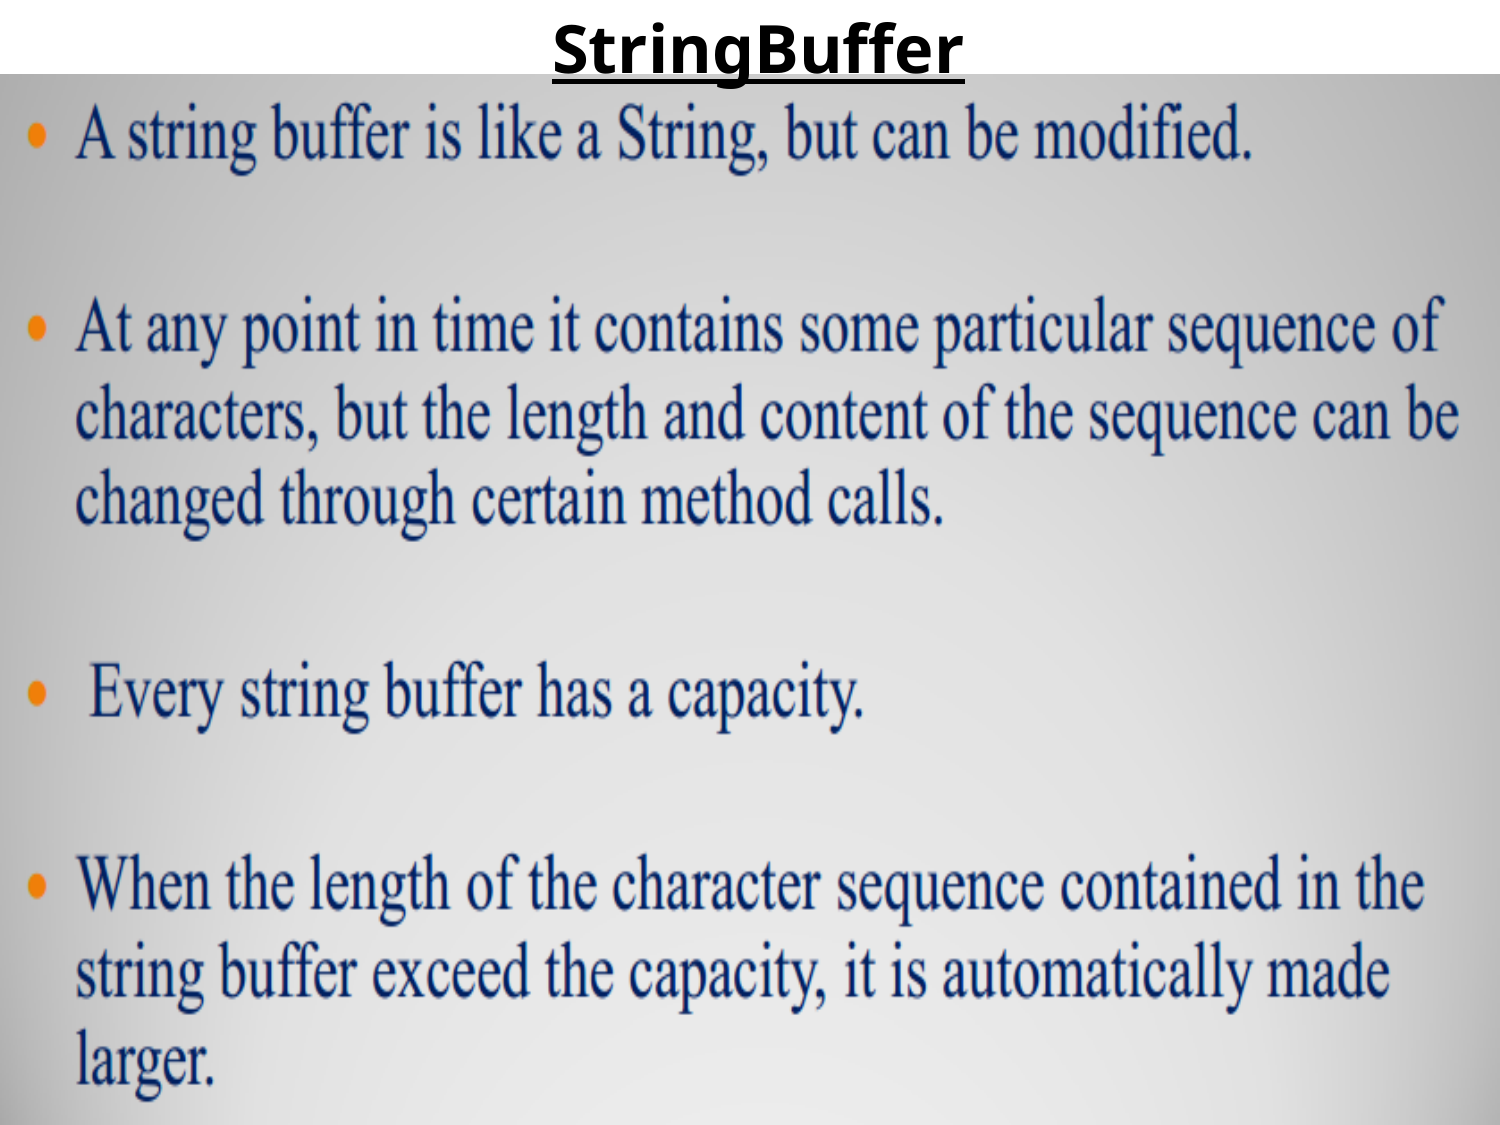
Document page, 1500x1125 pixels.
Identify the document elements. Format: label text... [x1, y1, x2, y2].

text_box StringBuffer [537, 0, 1050, 73]
picture [0, 74, 1500, 1125]
